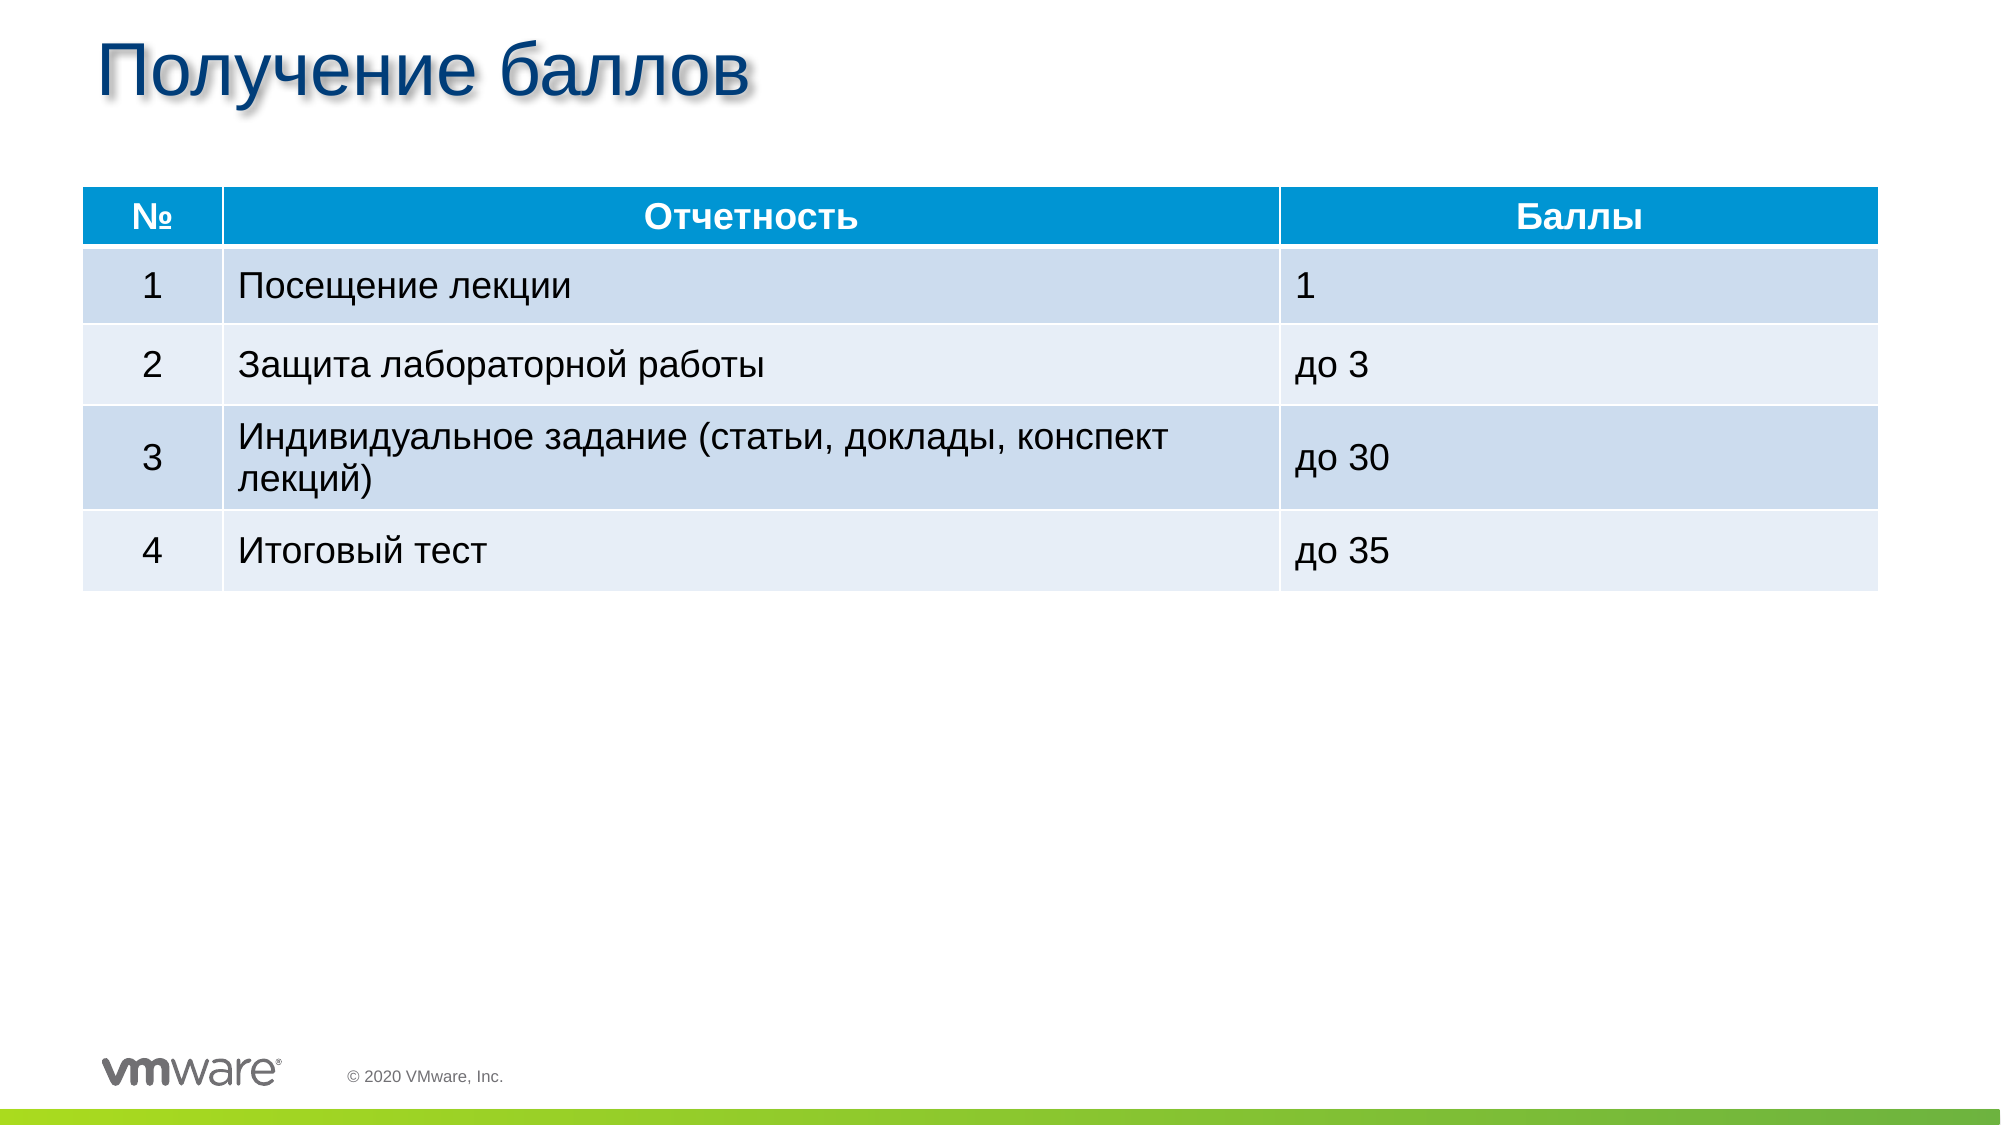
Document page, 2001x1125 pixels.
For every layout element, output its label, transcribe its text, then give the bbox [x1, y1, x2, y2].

table_cell Итоговый тест [224, 511, 1279, 591]
table_cell Индивидуальное задание (статьи, доклады, конспект лекций) [224, 406, 1279, 509]
table_header Отчетность [224, 187, 1279, 244]
table_cell Защита лабораторной работы [224, 325, 1279, 404]
table_cell до 30 [1281, 406, 1878, 509]
table_cell до 35 [1281, 511, 1878, 591]
table_cell 2 [83, 325, 222, 404]
table_cell 1 [83, 249, 222, 323]
table_header Баллы [1281, 187, 1878, 244]
table_cell Посещение лекции [224, 249, 1279, 323]
table_cell 4 [83, 511, 222, 591]
table_header № [83, 187, 222, 244]
table_cell 3 [83, 406, 222, 509]
text_box Получение баллов [82, 13, 1919, 118]
table_cell 1 [1281, 249, 1878, 323]
table_cell до 3 [1281, 325, 1878, 404]
